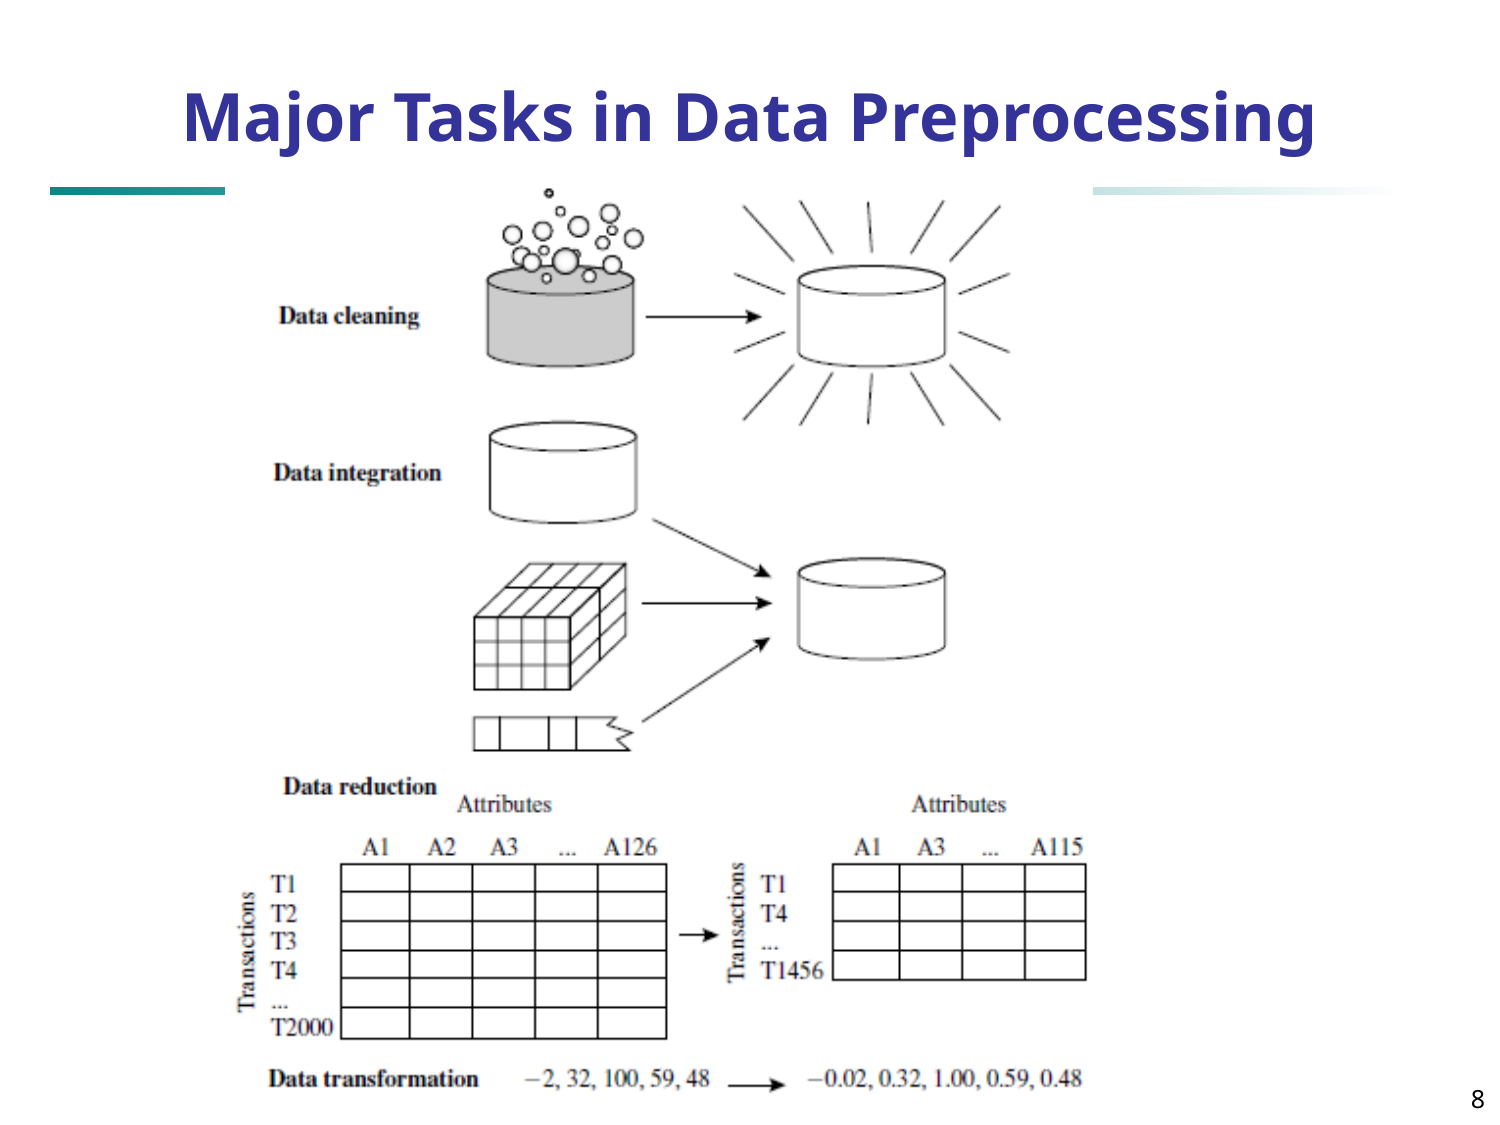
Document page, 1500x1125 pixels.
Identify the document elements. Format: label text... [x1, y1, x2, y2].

title Major Tasks in Data Preprocessing [0, 50, 1500, 163]
picture [224, 187, 1094, 1103]
slide_number 8 [1187, 1062, 1500, 1125]
